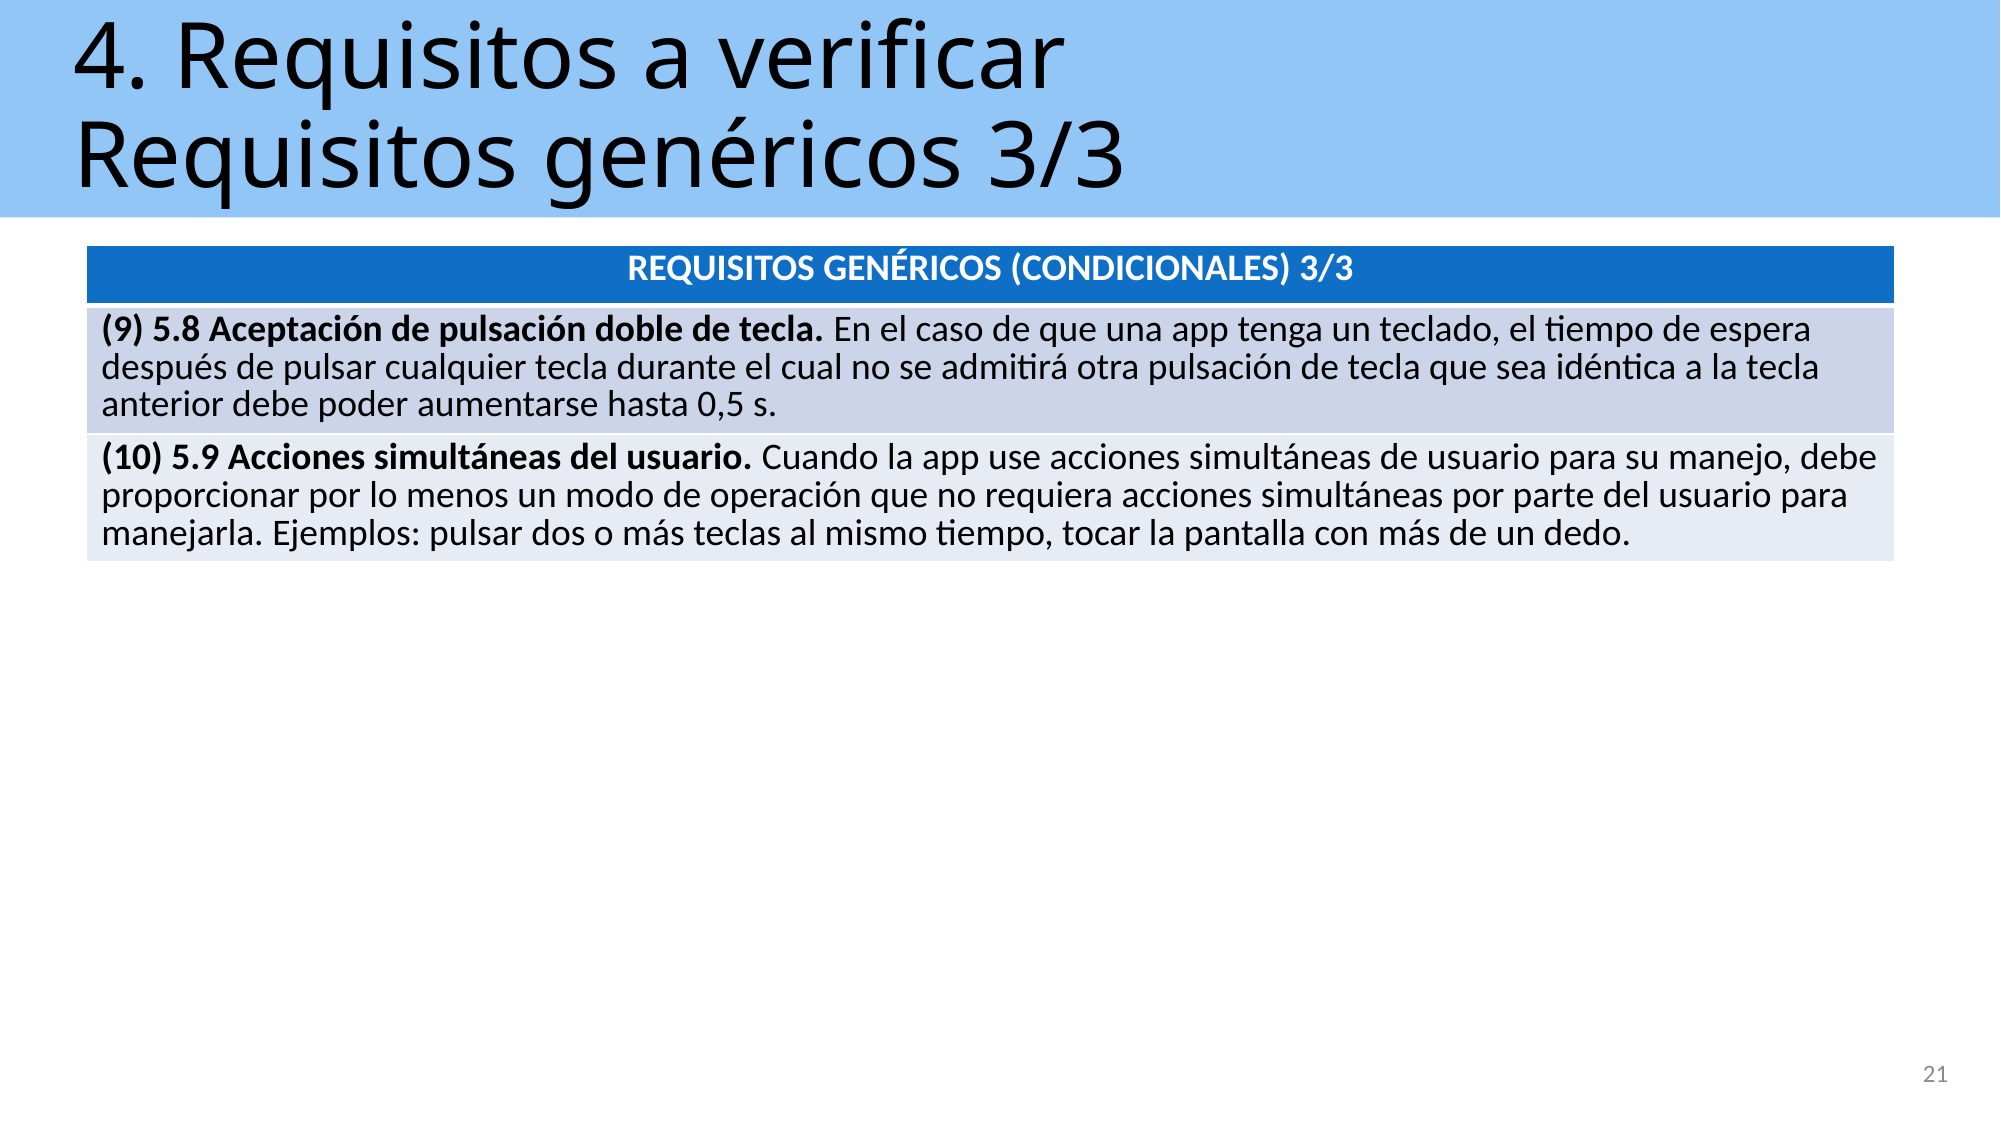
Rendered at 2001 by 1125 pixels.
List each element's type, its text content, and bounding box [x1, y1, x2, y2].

slide_number 21 [1513, 1042, 1964, 1103]
table_header REQUISITOS GENÉRICOS (CONDICIONALES) 3/3 [87, 246, 1894, 303]
title 4. Requisitos a verificar Requisitos genéricos 3/3 [0, 0, 2000, 218]
table_cell (9) 5.8 Aceptación de pulsación doble de tecla. En el caso de que una app tenga un teclado, el tiempo de espera después de pulsar cualquier tecla durante el cual no se admitirá otra pulsación de tecla que sea idéntica a la tecla anterior debe poder aumentarse hasta 0,5 s. [87, 308, 1894, 433]
table_cell (10) 5.9 Acciones simultáneas del usuario. Cuando la app use acciones simultáneas de usuario para su manejo, debe proporcionar por lo menos un modo de operación que no requiera acciones simultáneas por parte del usuario para manejarla. Ejemplos: pulsar dos o más teclas al mismo tiempo, tocar la pantalla con más de un dedo. [87, 435, 1894, 561]
